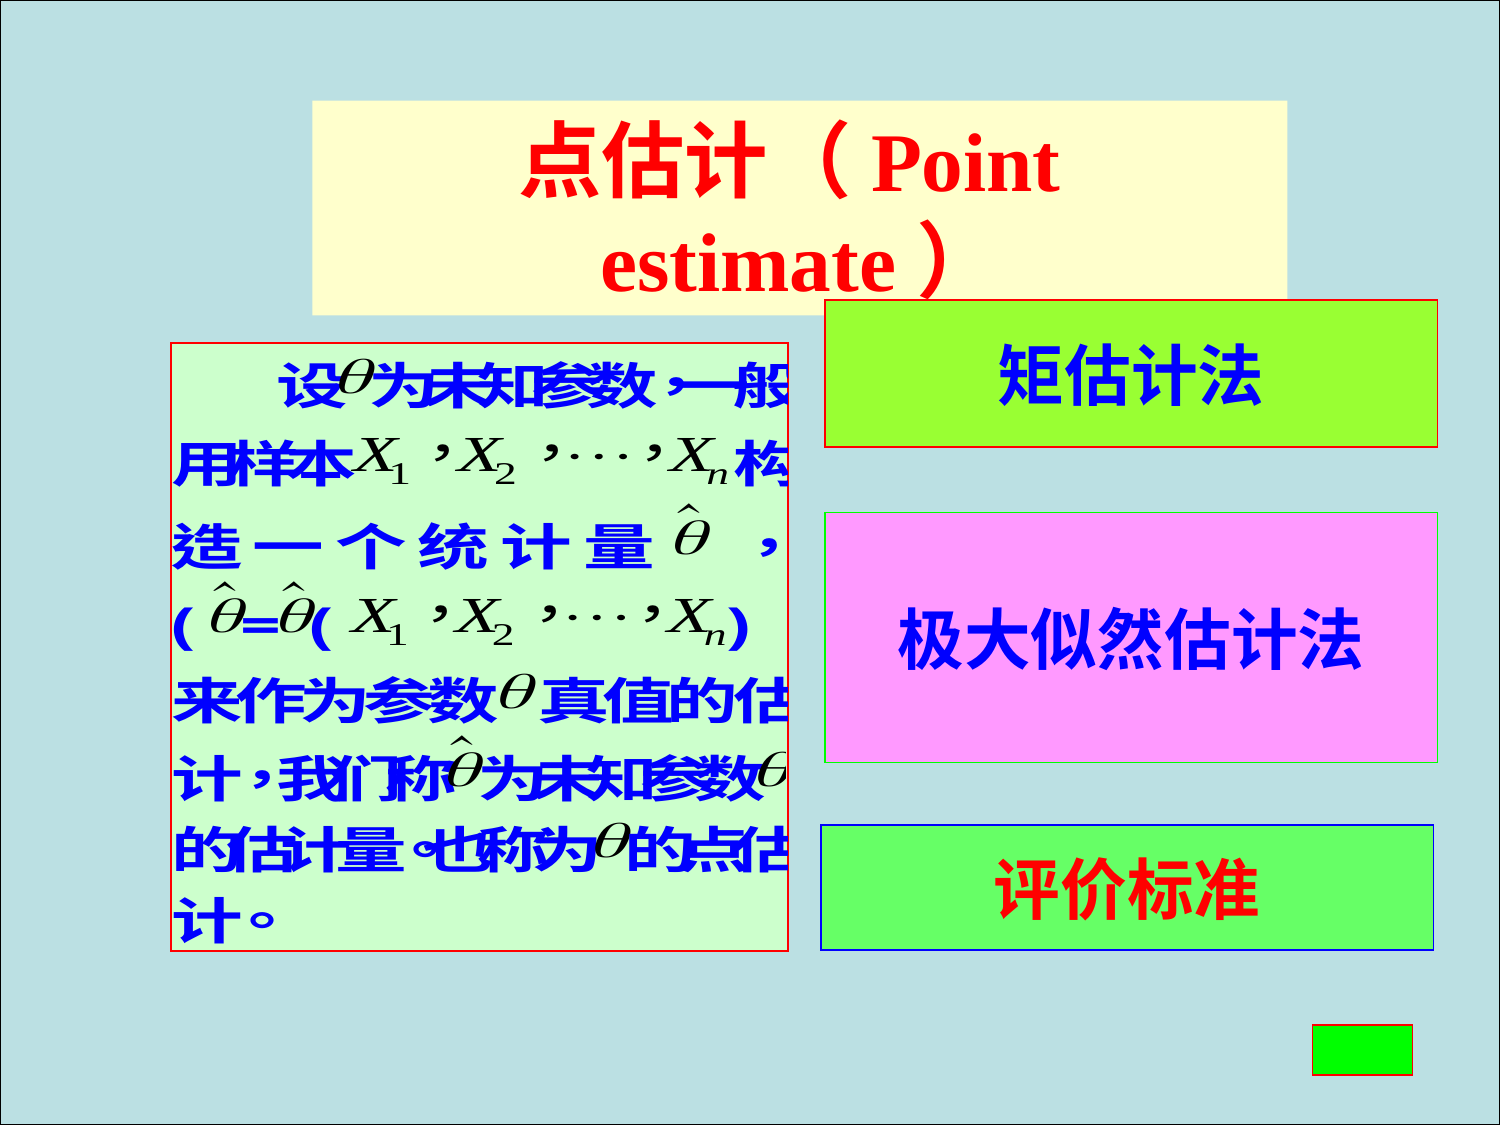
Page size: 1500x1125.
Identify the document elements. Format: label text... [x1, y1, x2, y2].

text_box 评价标准 [821, 825, 1434, 951]
text_box 矩估计法 [824, 299, 1438, 447]
text_box [1312, 1025, 1413, 1076]
text_box 极大似然估计法 [824, 512, 1438, 763]
text_box 点估计（Point estimate） [312, 100, 1288, 316]
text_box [171, 343, 788, 951]
